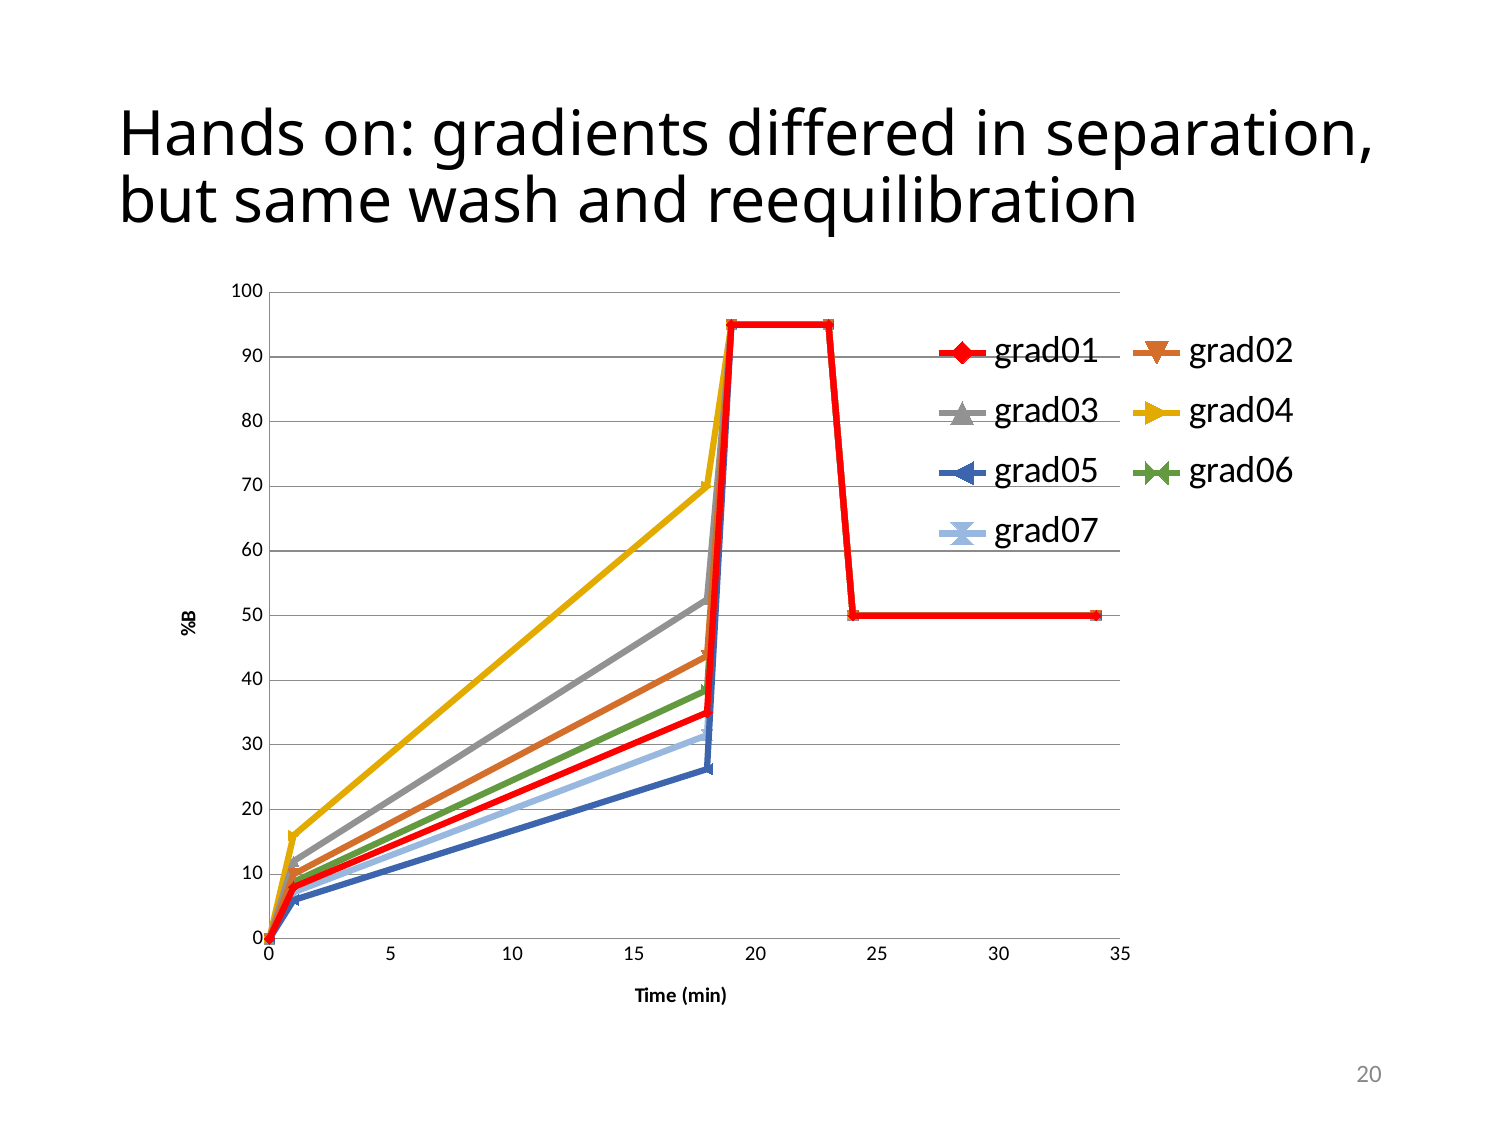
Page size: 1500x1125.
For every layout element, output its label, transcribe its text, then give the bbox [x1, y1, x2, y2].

slide_number 20 [1059, 1042, 1397, 1103]
chart [146, 266, 1353, 1039]
title Hands on: gradients differed in separation, but same wash and reequilibration [103, 59, 1397, 278]
